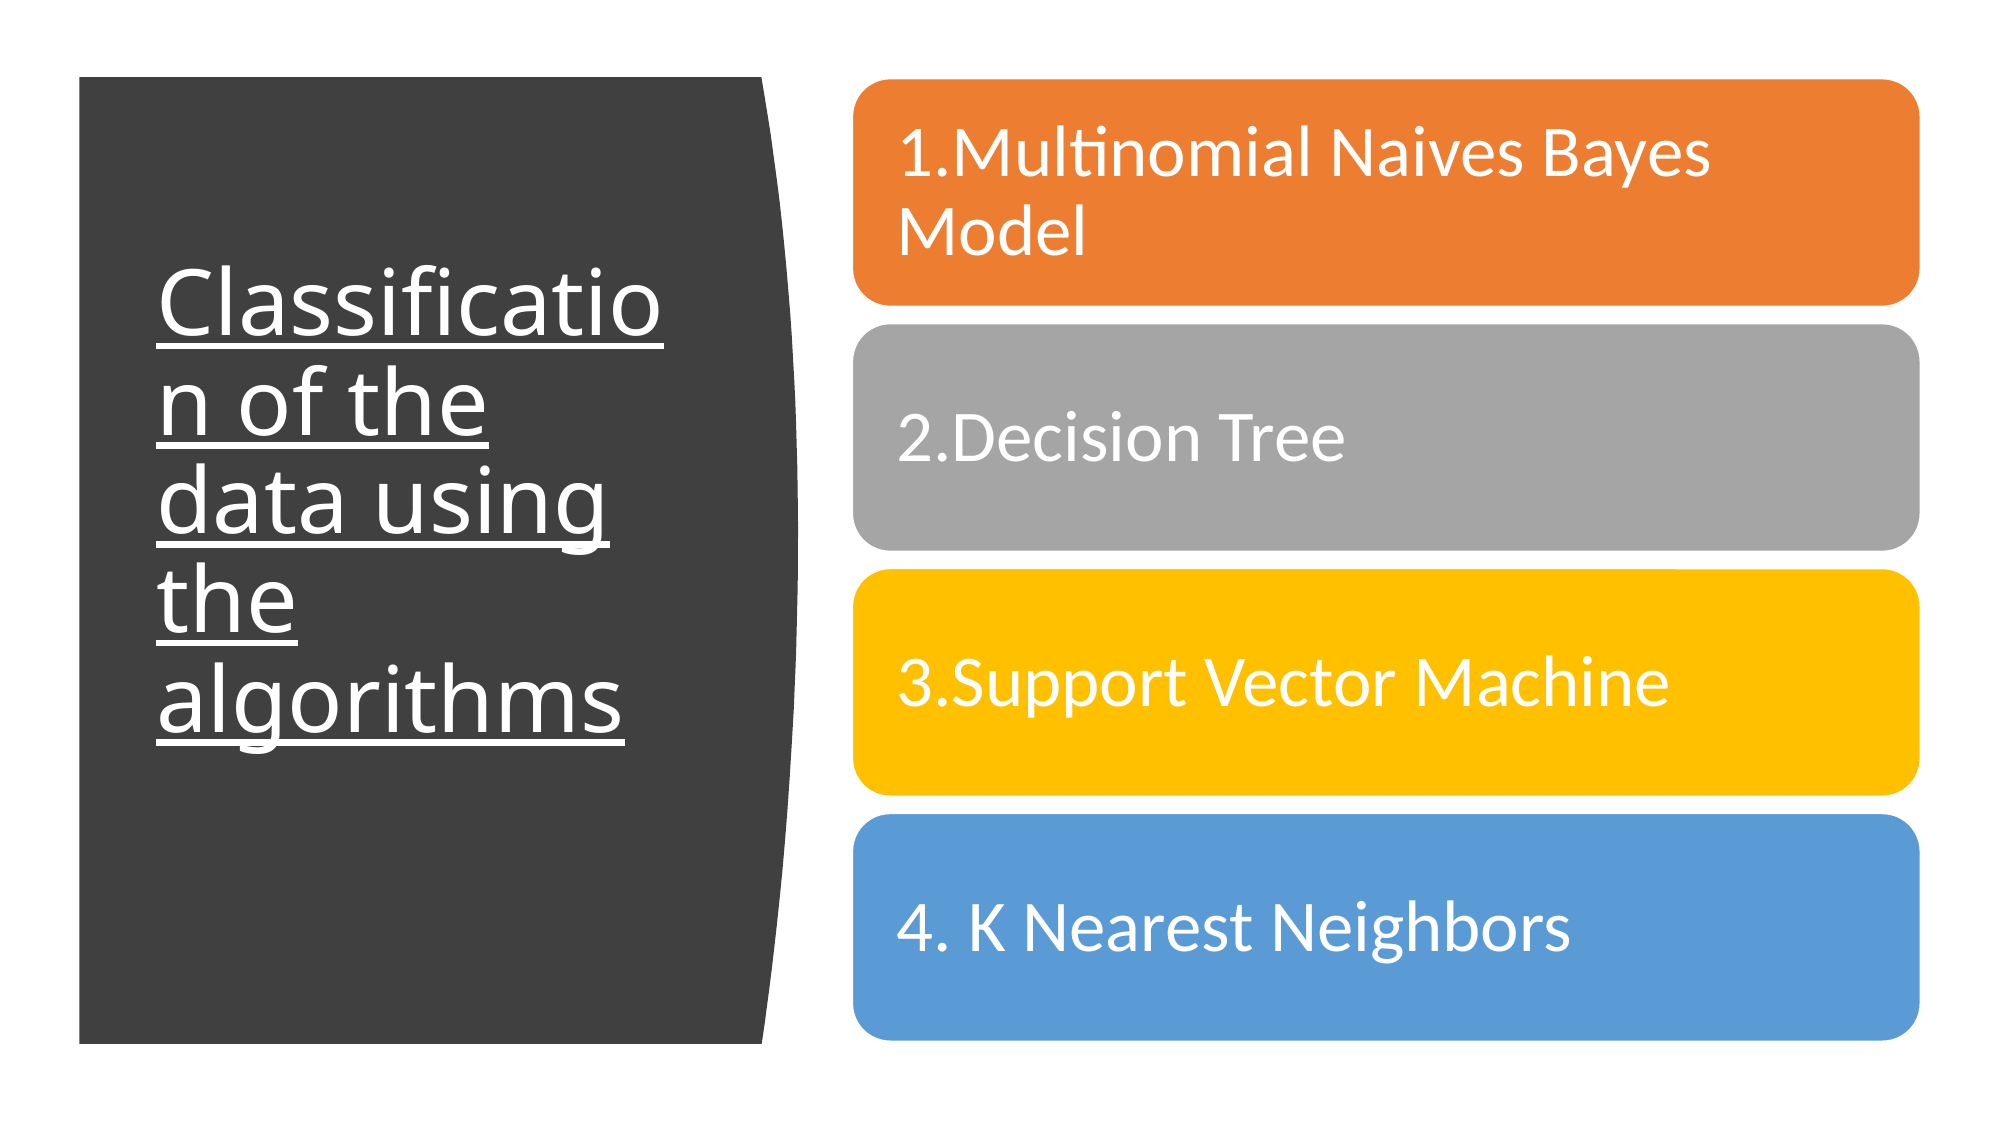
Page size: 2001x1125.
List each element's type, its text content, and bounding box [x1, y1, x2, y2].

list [852, 77, 1921, 1043]
title Classification of the data using the algorithms [141, 166, 702, 953]
text_box [78, 76, 800, 1045]
